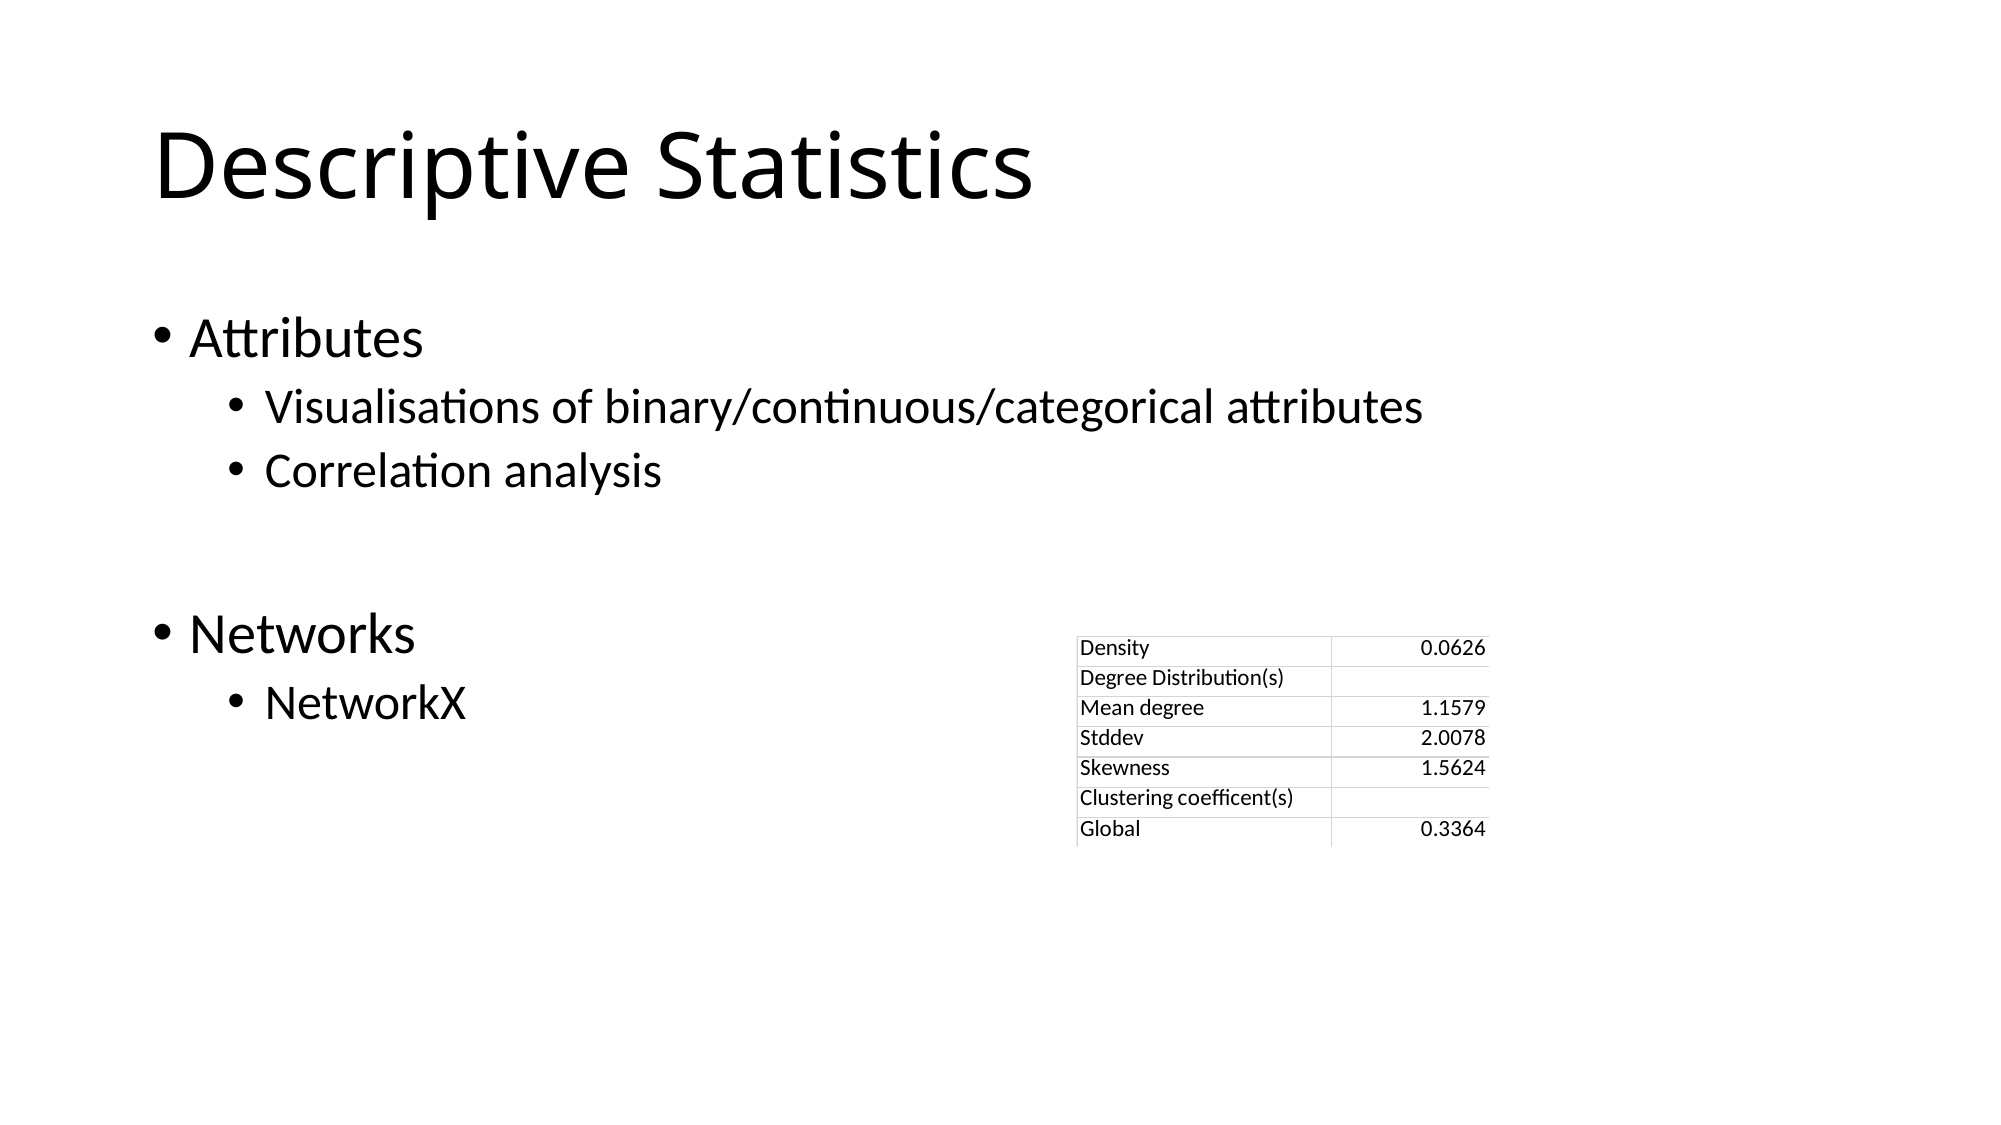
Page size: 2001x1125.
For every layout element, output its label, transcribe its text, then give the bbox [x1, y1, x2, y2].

picture [1076, 636, 1490, 848]
title Descriptive Statistics [137, 59, 1863, 278]
list Attributes Visualisations of binary/continuous/categorical attributes Correlation analysis Networks NetworkX [137, 299, 1863, 1014]
